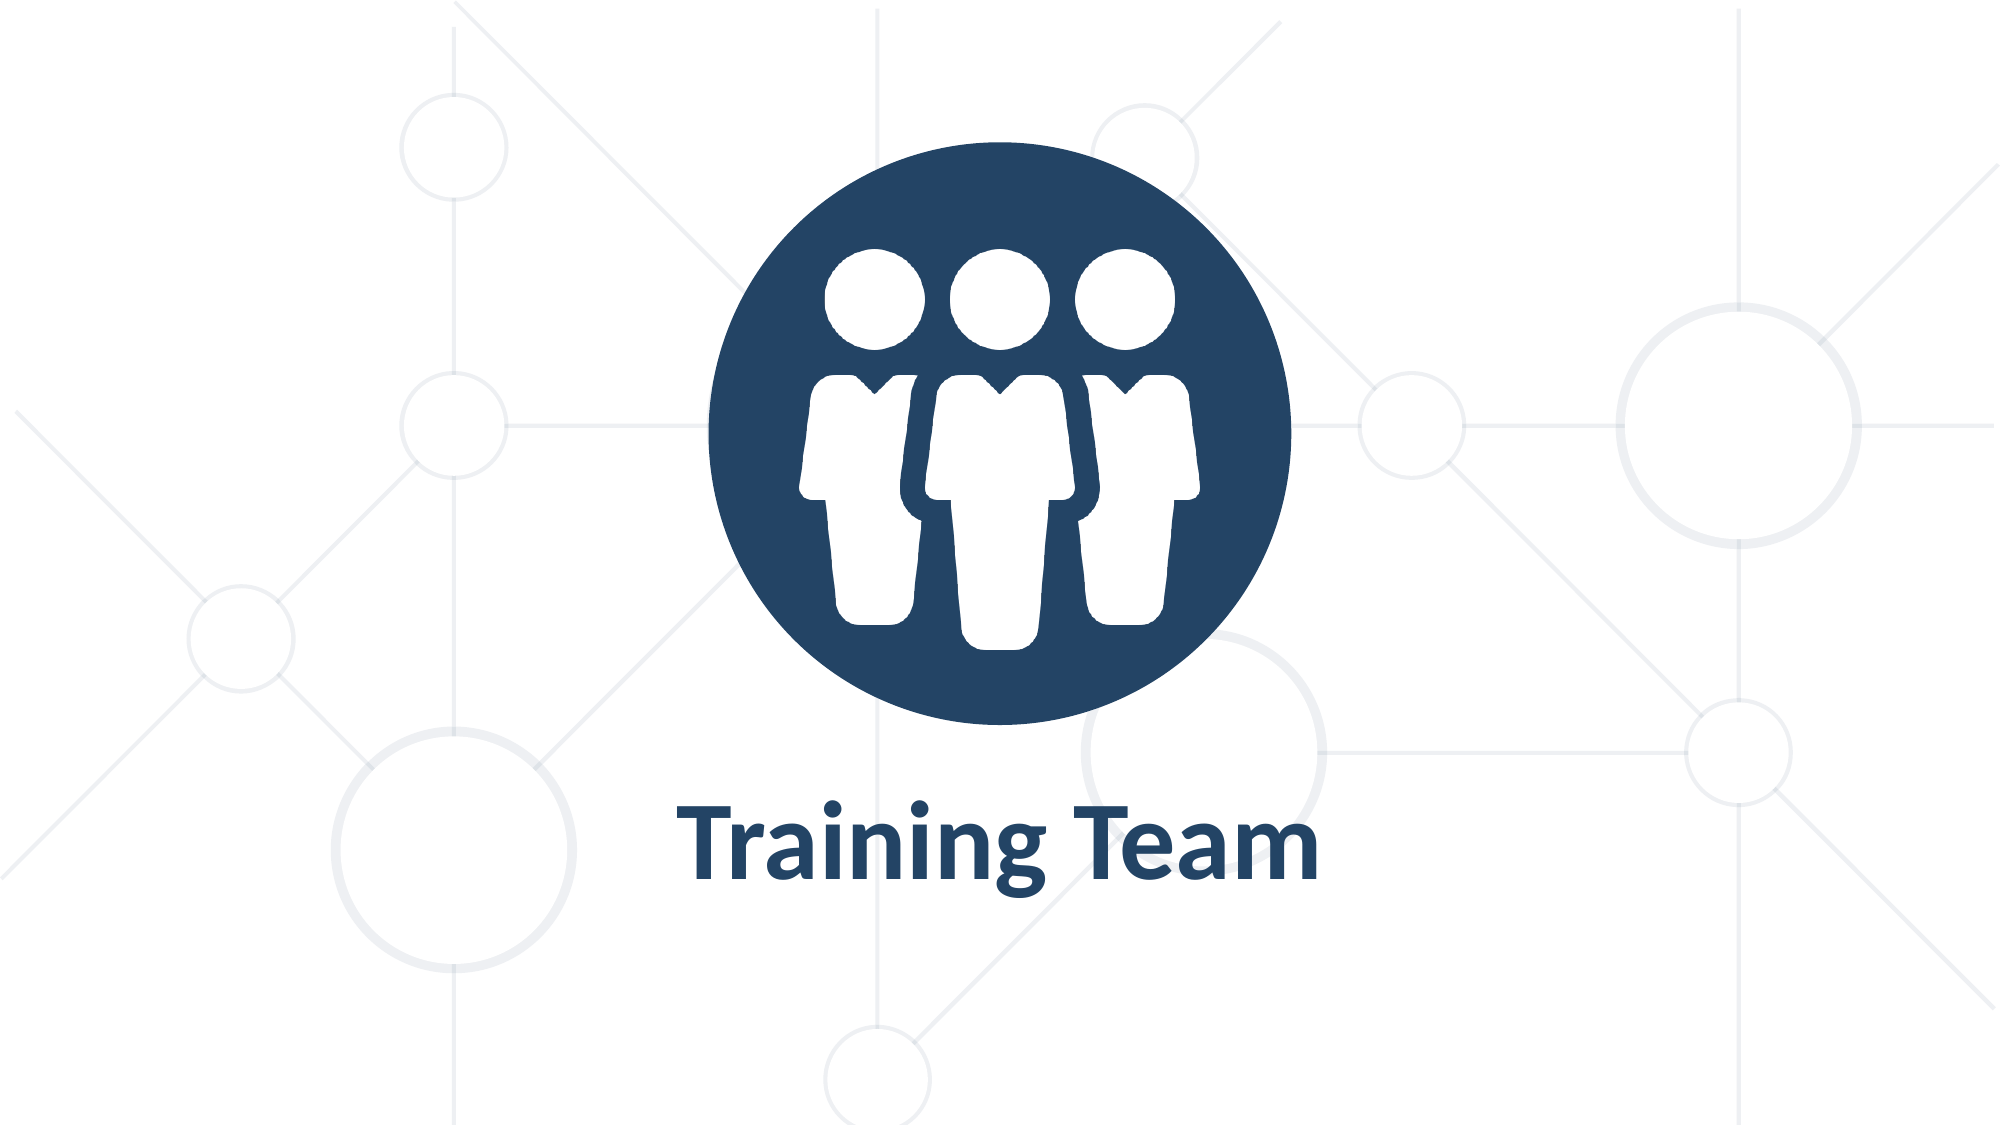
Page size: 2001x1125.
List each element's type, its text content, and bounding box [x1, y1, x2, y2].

picture [799, 249, 1200, 651]
title Training Team [100, 771, 1900, 898]
